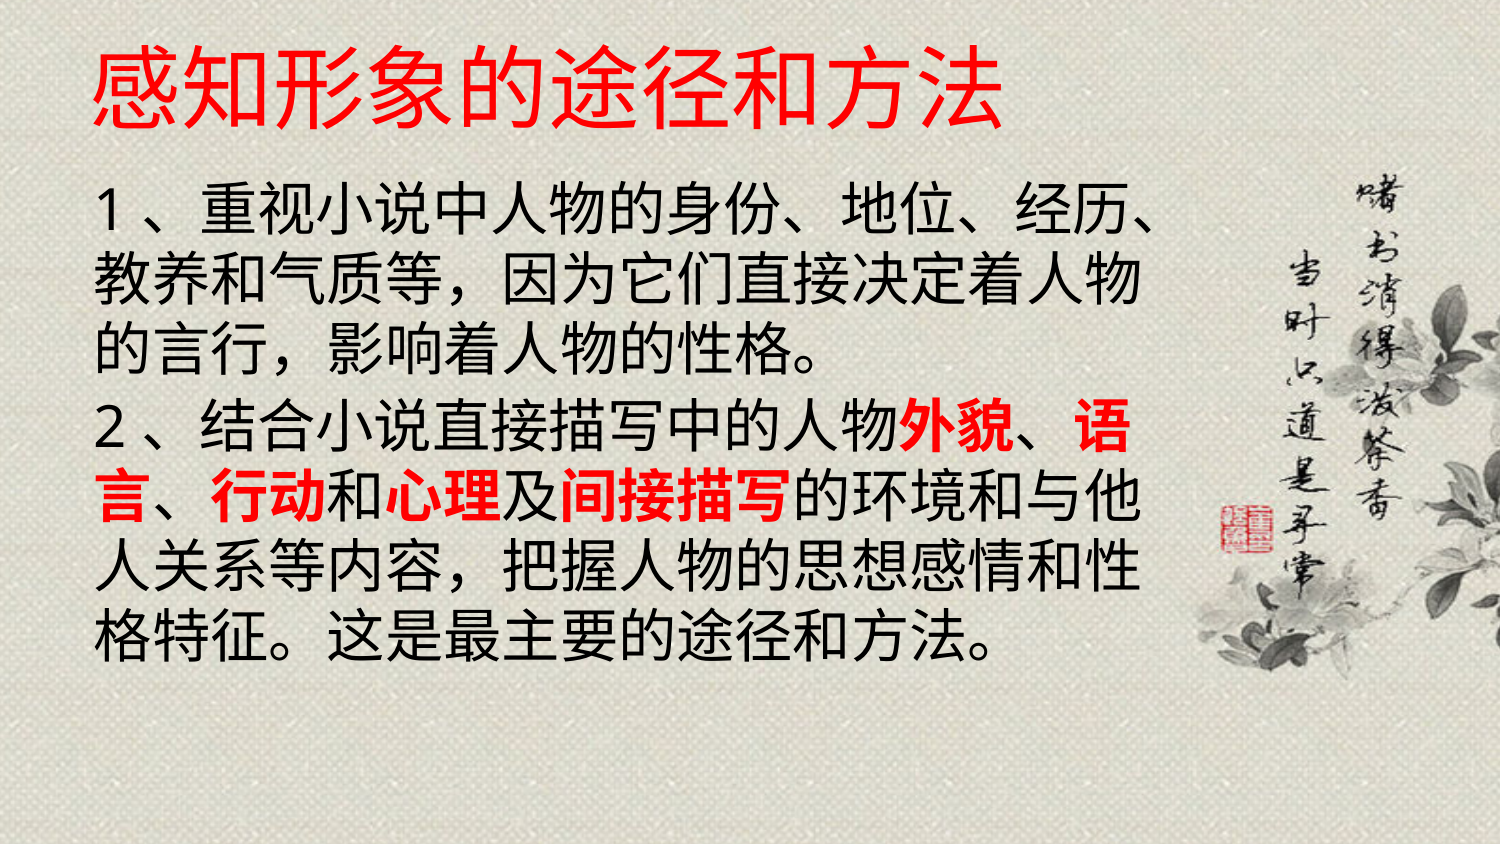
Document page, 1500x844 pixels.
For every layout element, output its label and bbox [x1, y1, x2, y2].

list [0, 0, 1500, 844]
